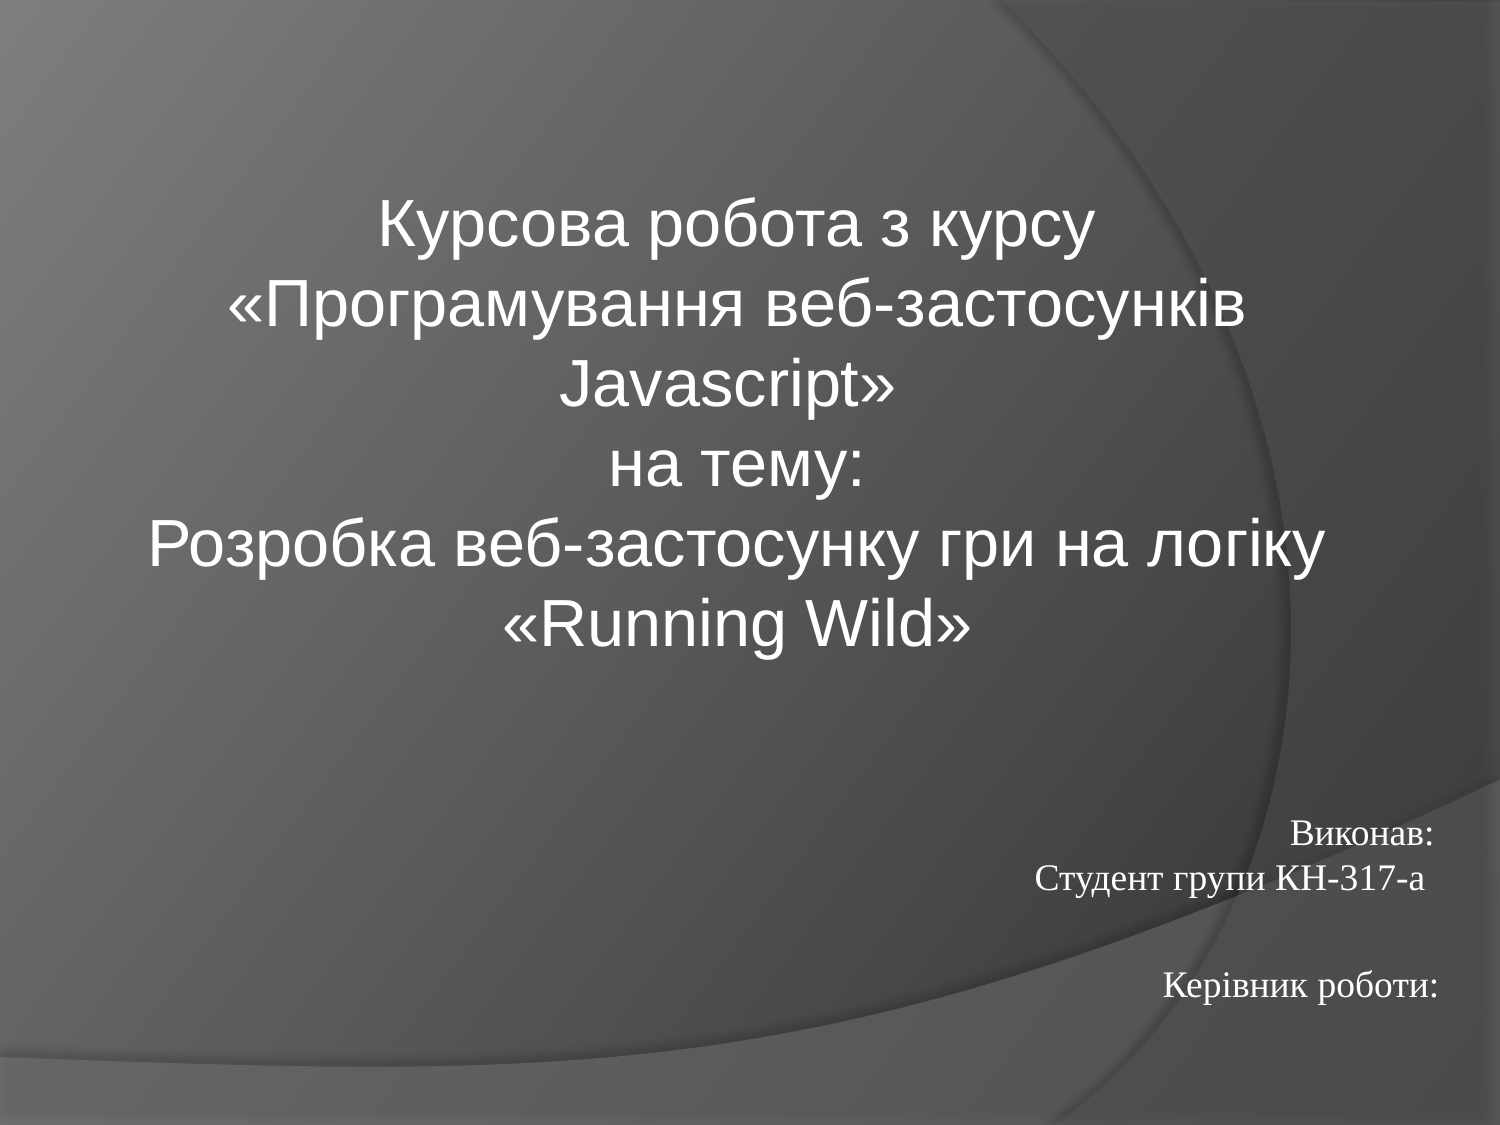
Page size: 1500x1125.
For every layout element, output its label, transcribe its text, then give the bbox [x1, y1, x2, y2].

text_box Курсова робота з курсу «Програмування веб-застосунків Javascript» на тему: Розробка веб-застосунку гри на логіку «Running Wild» [62, 172, 1413, 747]
text_box Виконав: Студент групи КН-317-а [970, 800, 1450, 906]
text_box Керівник роботи: [1111, 952, 1464, 1013]
